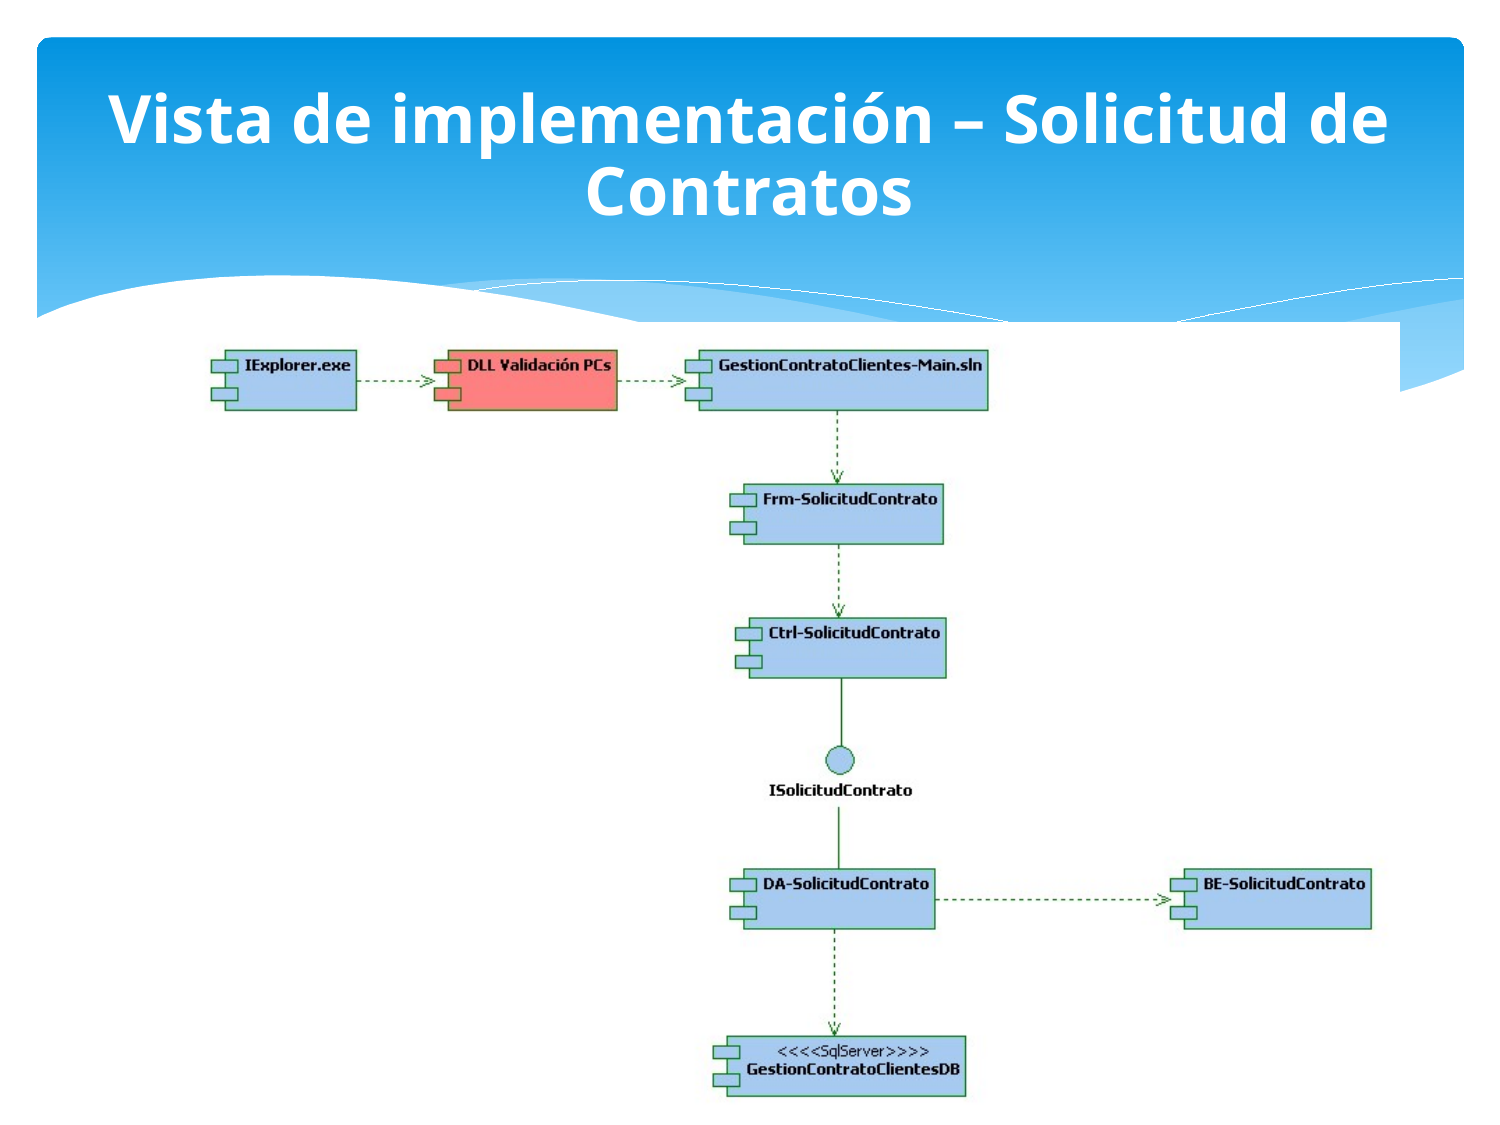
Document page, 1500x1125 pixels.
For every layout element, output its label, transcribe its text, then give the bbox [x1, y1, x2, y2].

text_box Vista de implementación – Solicitud de Contratos [74, 55, 1425, 261]
picture [182, 322, 1400, 1125]
